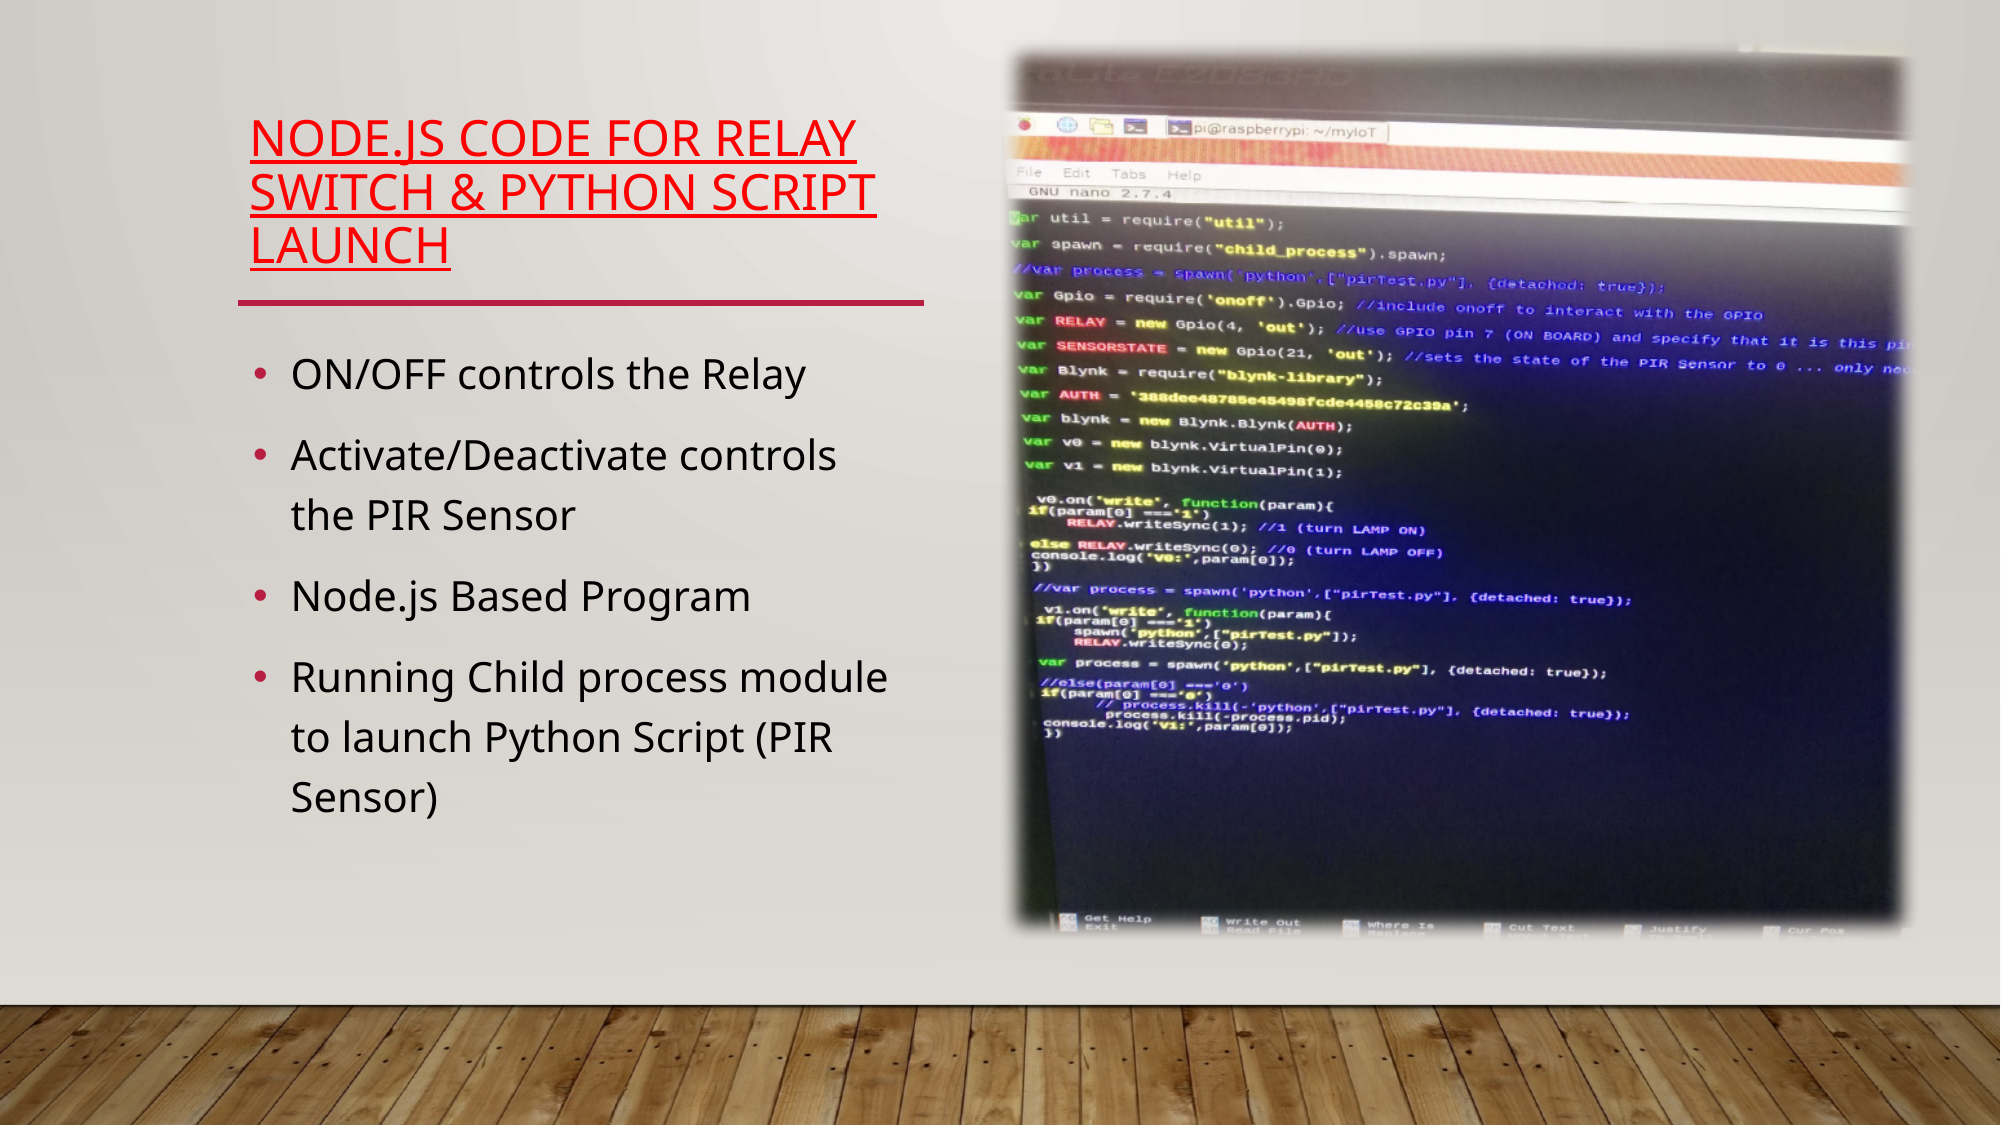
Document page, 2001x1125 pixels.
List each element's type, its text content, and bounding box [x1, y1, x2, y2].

title Node.js Code for Relay Switch & python script launch [234, 105, 920, 285]
picture [999, 38, 1921, 944]
text_box [0, 330, 2000, 1004]
list ON/OFF controls the Relay Activate/Deactivate controls the PIR Sensor Node.js Based Program Running Child process module to launch Python Script (PIR Sensor) [238, 330, 923, 897]
text_box [0, 0, 2000, 330]
picture [0, 1006, 2000, 1125]
